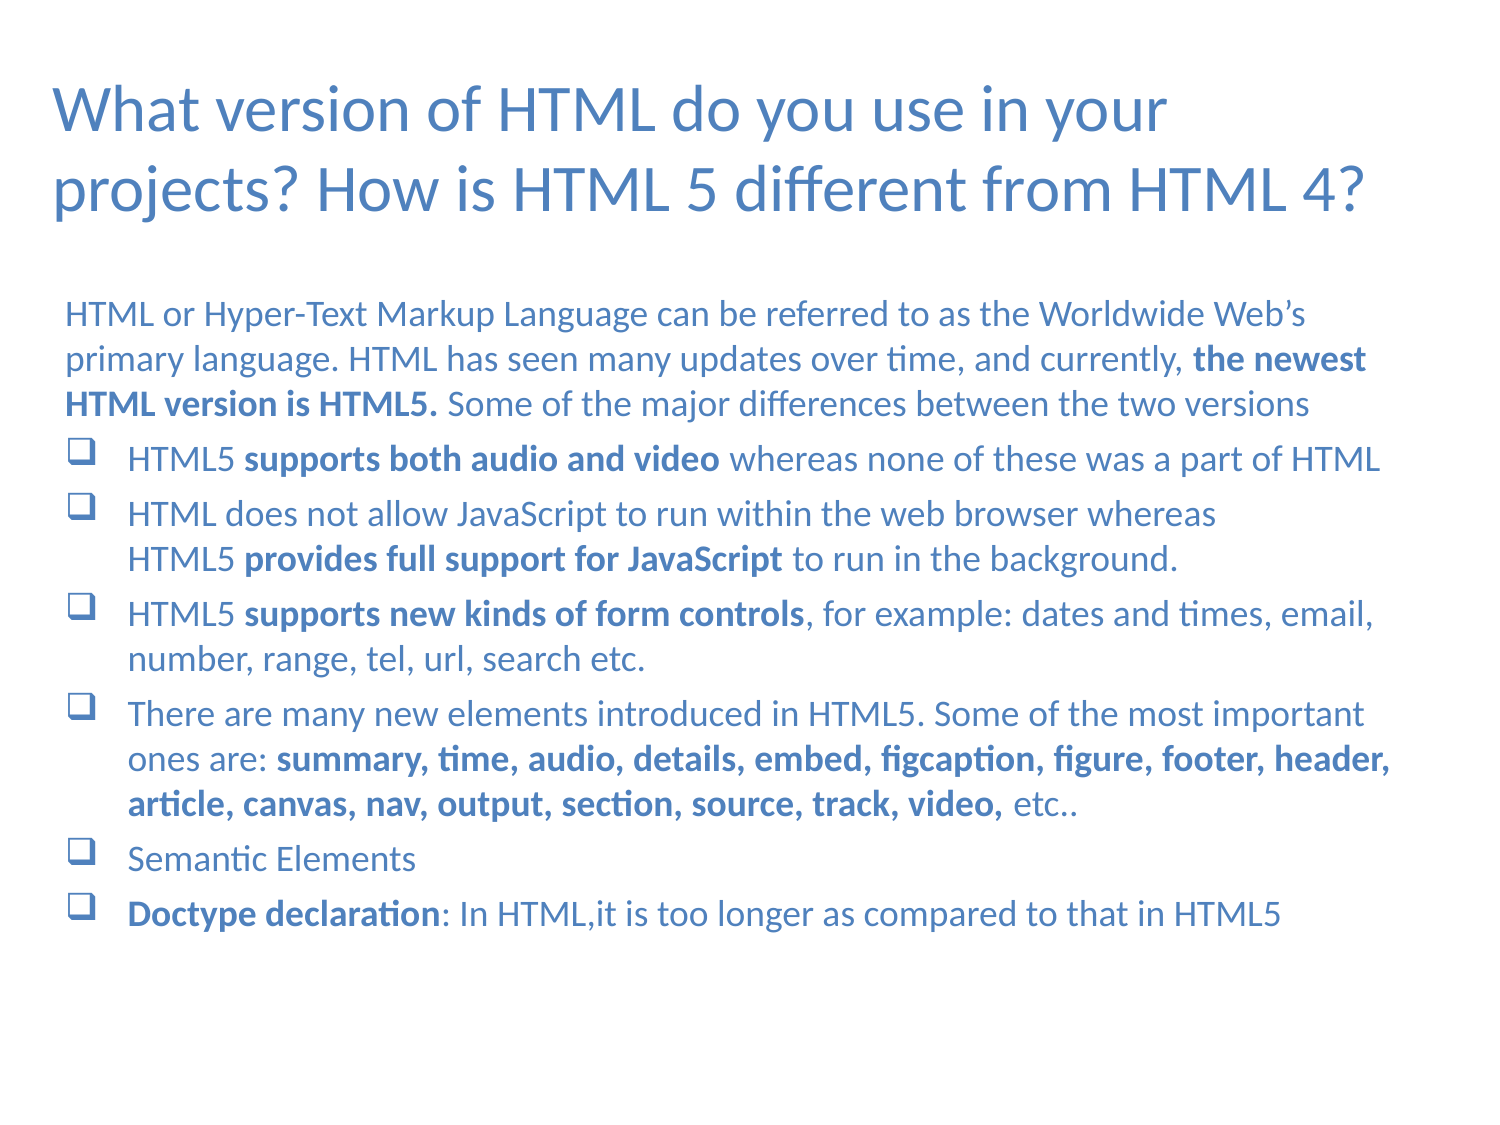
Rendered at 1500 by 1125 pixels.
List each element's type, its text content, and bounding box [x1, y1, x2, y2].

list What version of HTML do you use in your projects? How is HTML 5 different from HTML 4? HTML or Hyper-Text Markup Language can be referred to as the Worldwide Web’s primary language. HTML has seen many updates over time, and currently, the newest HTML version is HTML5. Some of the major differences between the two versions HTML5 supports both audio and video whereas none of these was a part of HTML HTML does not allow JavaScript to run within the web browser whereas HTML5 provides full support for JavaScript to run in the background. HTML5 supports new kinds of form controls, for example: dates and times, email, number, range, tel, url, search etc. There are many new elements introduced in HTML5. Some of the most important ones are: summary, time, audio, details, embed, figcaption, figure, footer, header, article, canvas, nav, output, section, source, track, video, etc.. Semantic Elements Doctype declaration: In HTML,it is too longer as compared to that in HTML5 [37, 57, 1413, 1000]
